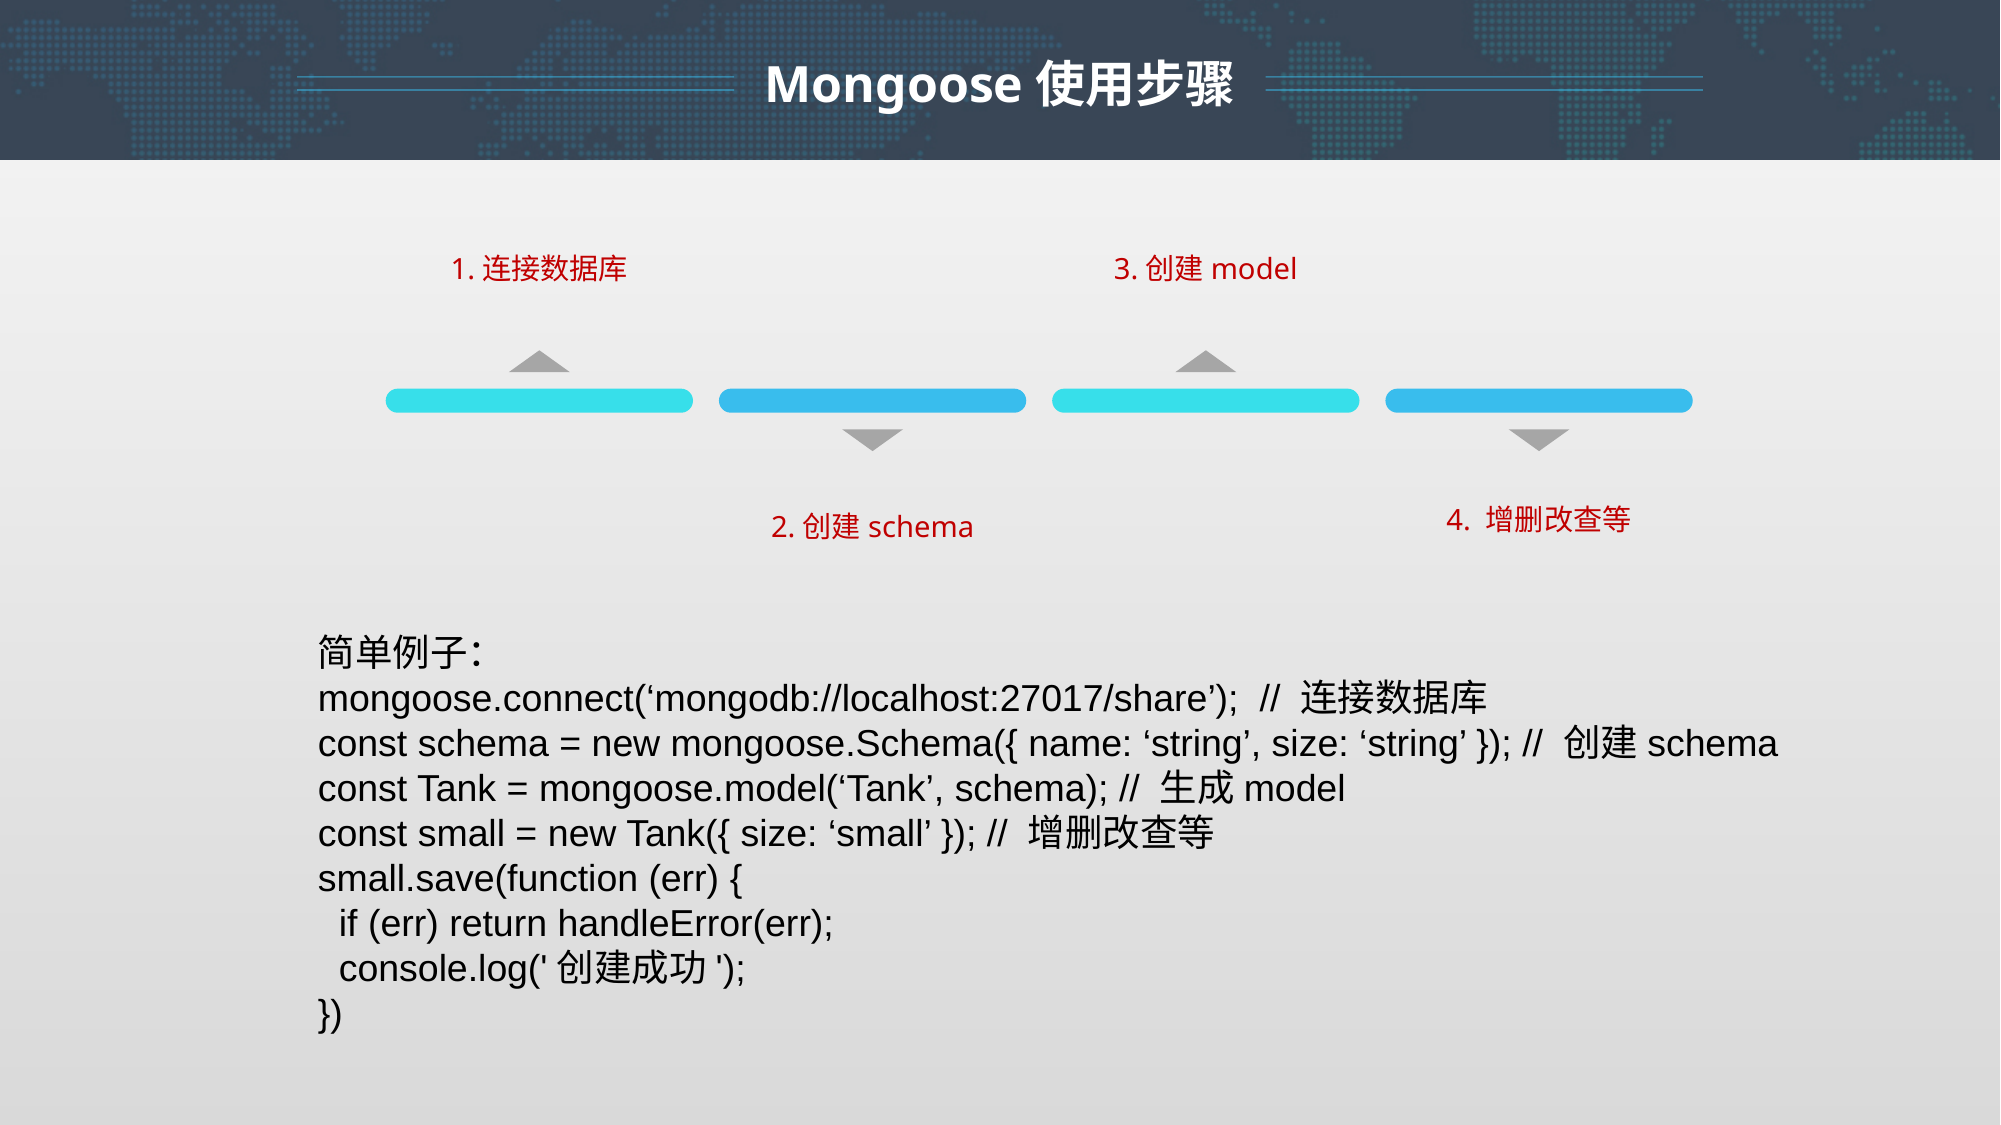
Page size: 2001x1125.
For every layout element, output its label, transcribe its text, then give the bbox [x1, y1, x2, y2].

text_box [1506, 427, 1572, 453]
text_box 2.创建schema [756, 501, 989, 551]
text_box 简单例子： mongoose.connect(‘mongodb://localhost:27017/share’); // 连接数据库 const schema = new mongoose.Schema({ name: ‘string’, size: ‘string’ }); // 创建schema const Tank = mongoose.model(‘Tank’, schema); // 生成model const small = new Tank({ size: ‘small’ }); // 增删改查等 small.save(function (err) { if (err) return handleError(err); console.log('创建成功'); }) [303, 621, 1839, 1042]
text_box Mongoose使用步骤 [749, 45, 1251, 75]
text_box [383, 386, 696, 415]
text_box 4. 增删改查等 [1431, 493, 1647, 544]
text_box Mongoose使用步骤 [749, 98, 1251, 121]
text_box [506, 348, 572, 375]
text_box [1050, 386, 1362, 415]
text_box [296, 76, 1704, 91]
text_box 3.创建model [1099, 243, 1313, 294]
text_box [1383, 386, 1695, 415]
text_box [1173, 348, 1239, 375]
text_box [840, 427, 906, 453]
text_box 1.连接数据库 [435, 243, 643, 294]
picture [0, 0, 2000, 161]
text_box [716, 386, 1029, 415]
